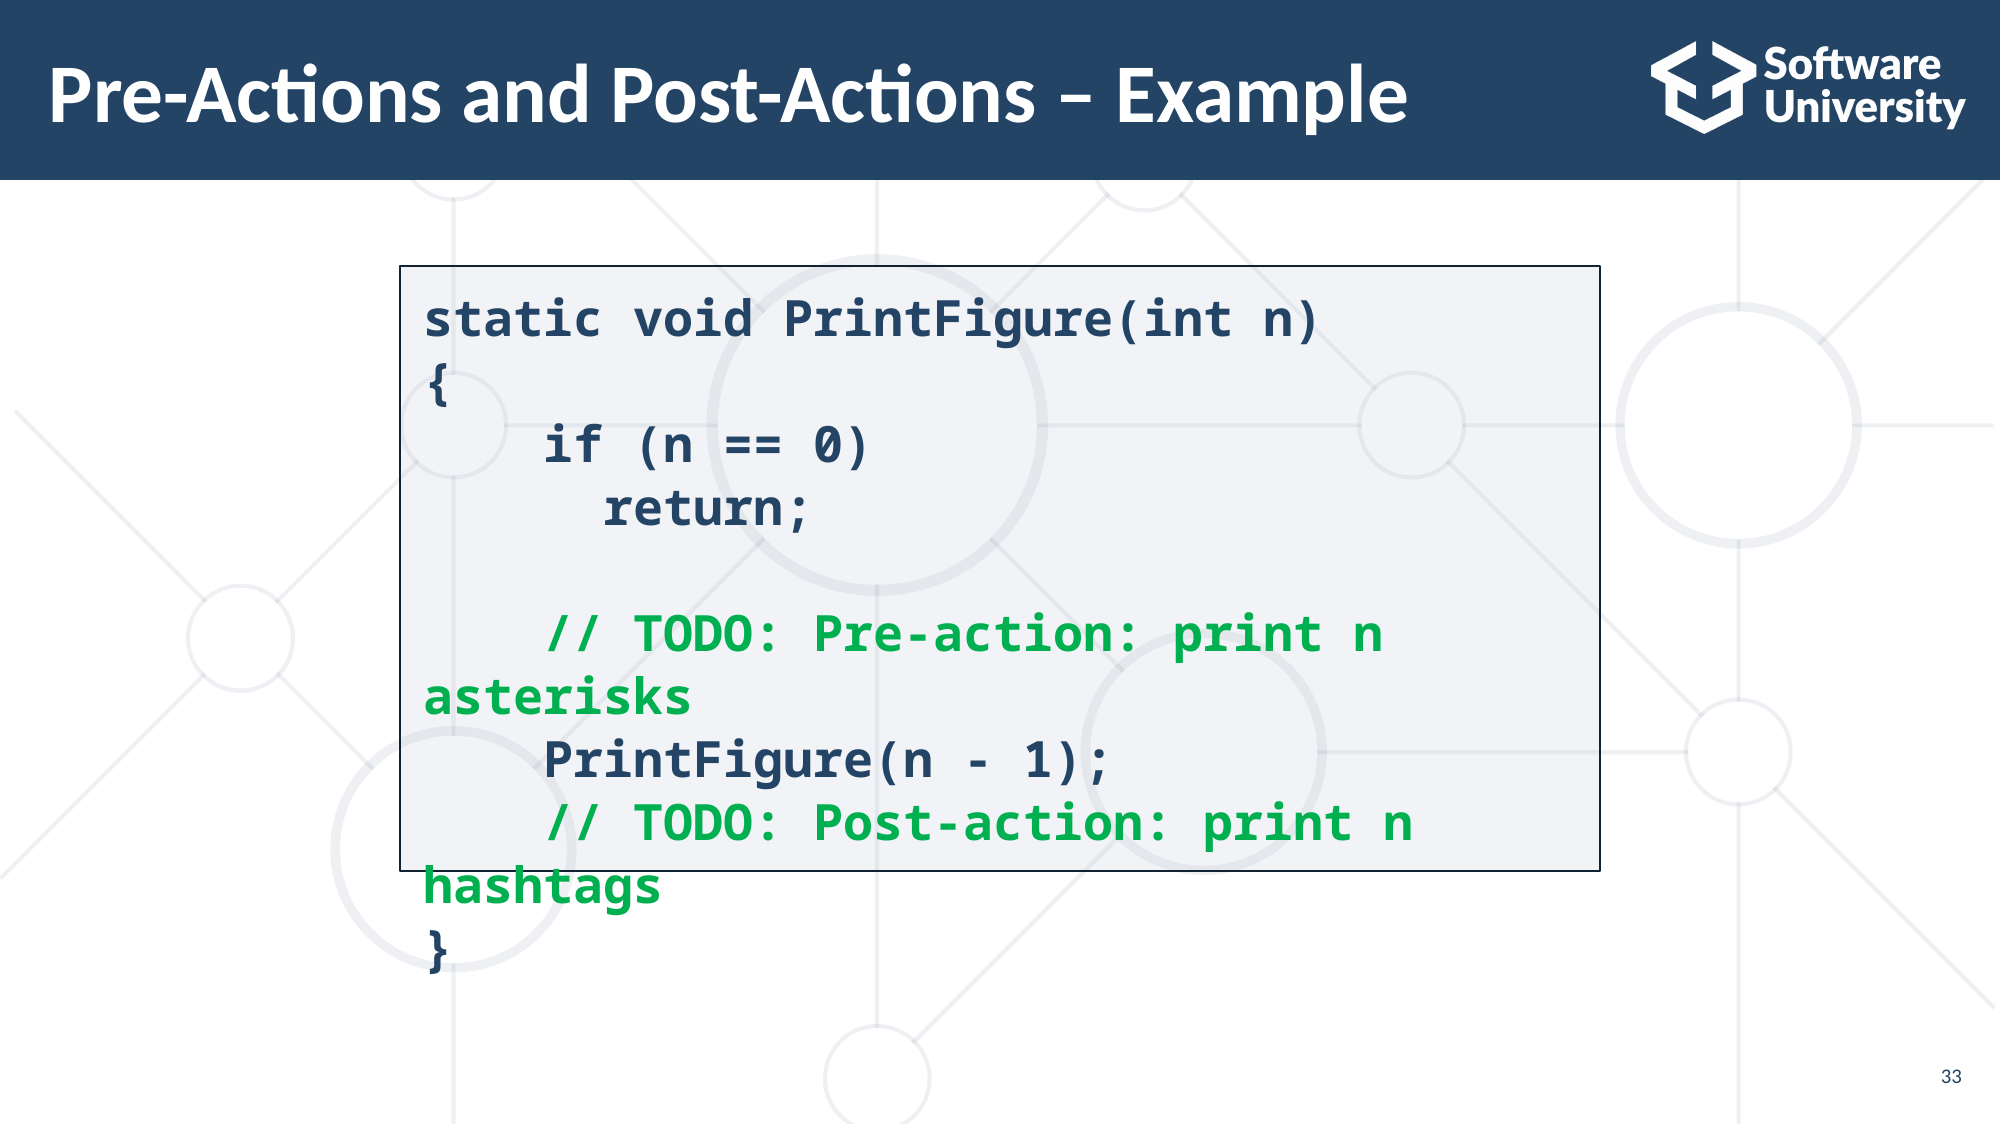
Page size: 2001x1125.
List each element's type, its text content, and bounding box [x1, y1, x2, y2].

slide_number 33 [1897, 1049, 1968, 1101]
list static void PrintFigure(int n) { if (n == 0) return; // TODO: Pre-action: print n asterisks PrintFigure(n - 1); // TODO: Post-action: print n hashtags } [399, 265, 1601, 872]
title Pre-Actions and Post-Actions – Example [31, 16, 1591, 162]
picture [1651, 41, 1966, 134]
